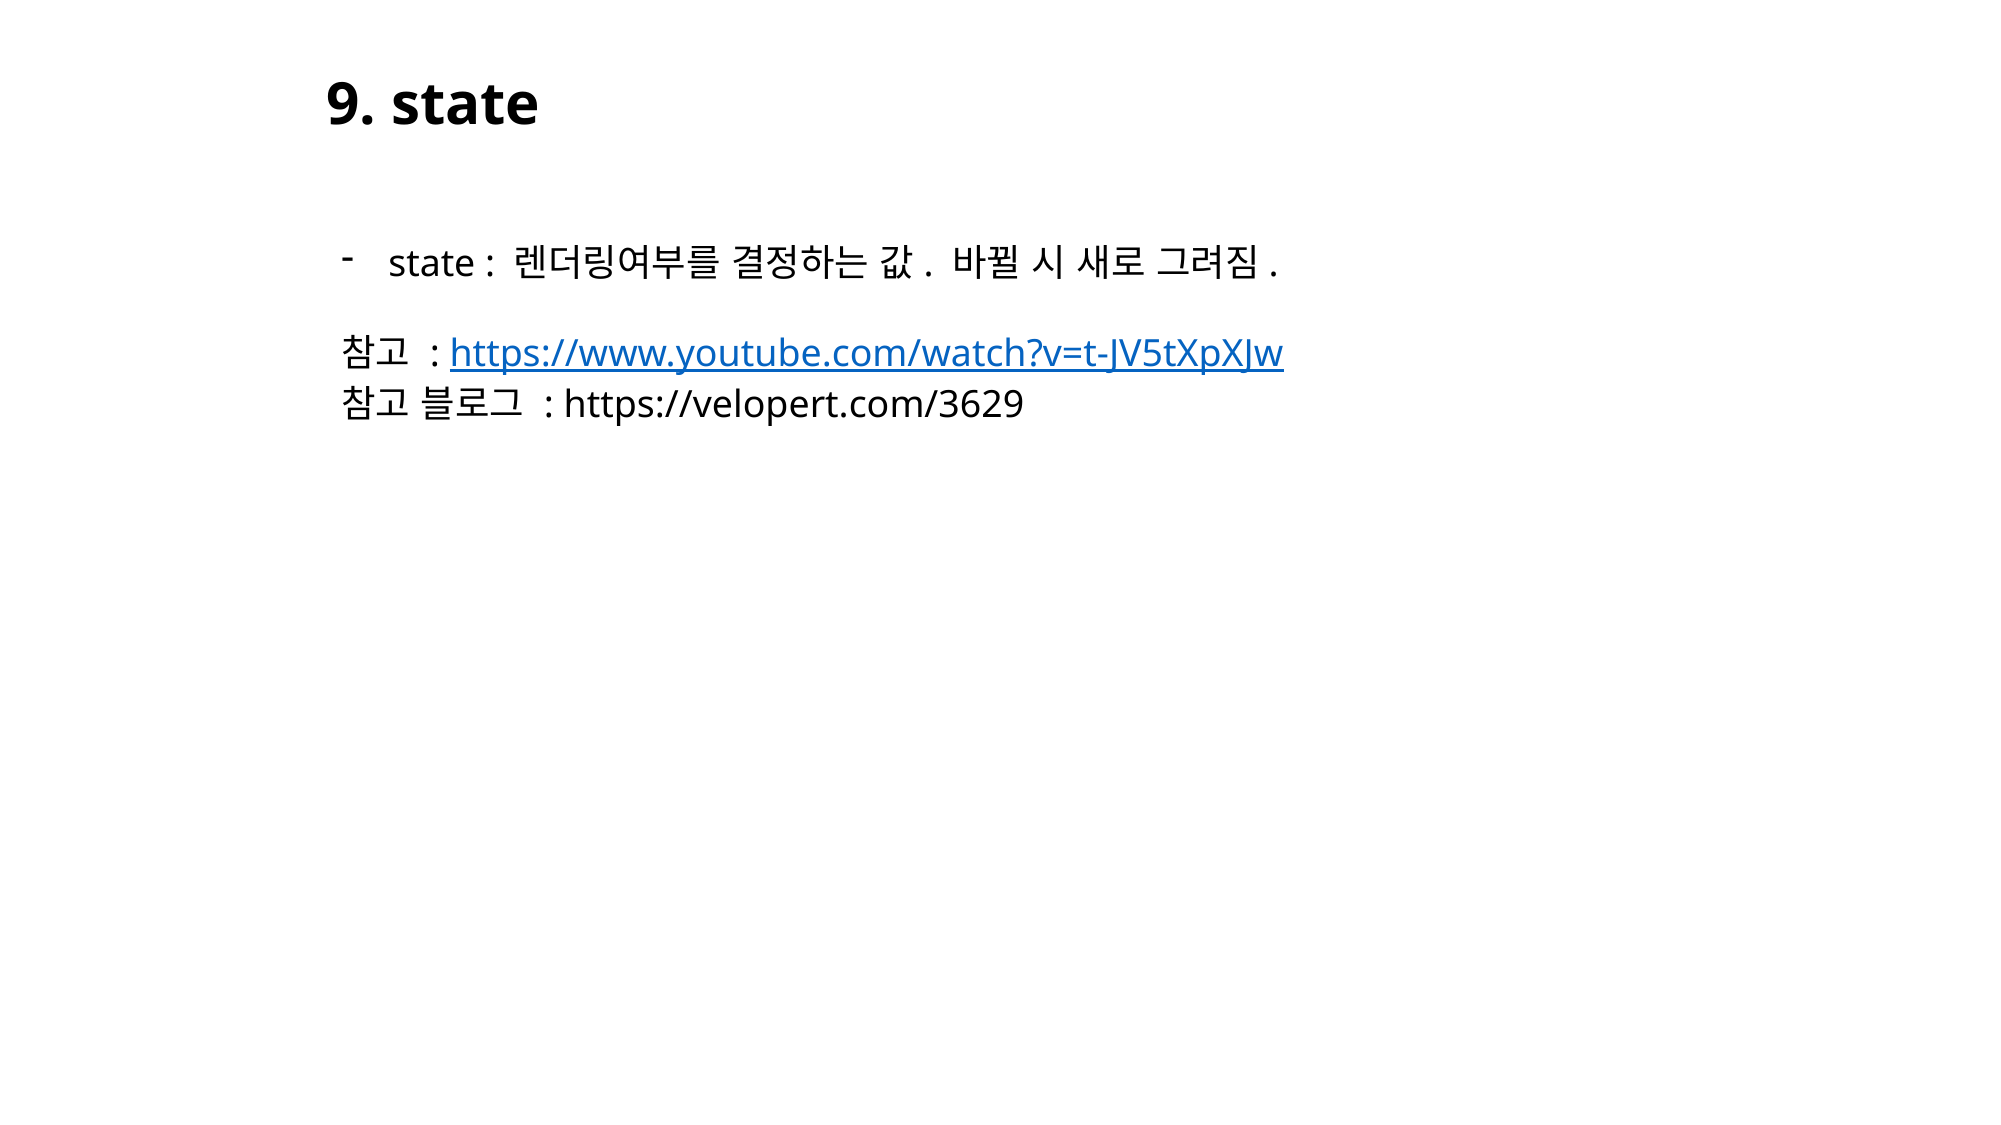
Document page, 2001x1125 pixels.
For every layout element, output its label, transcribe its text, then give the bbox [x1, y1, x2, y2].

text_box 9. state [311, 58, 556, 144]
text_box state : 렌더링여부를 결정하는 값. 바뀔 시 새로 그려짐. 참고 : https://www.youtube.com/watch?v=t-JV5tXpXJw 참고 블로그 : https://velopert.com/3629 [326, 231, 1591, 433]
